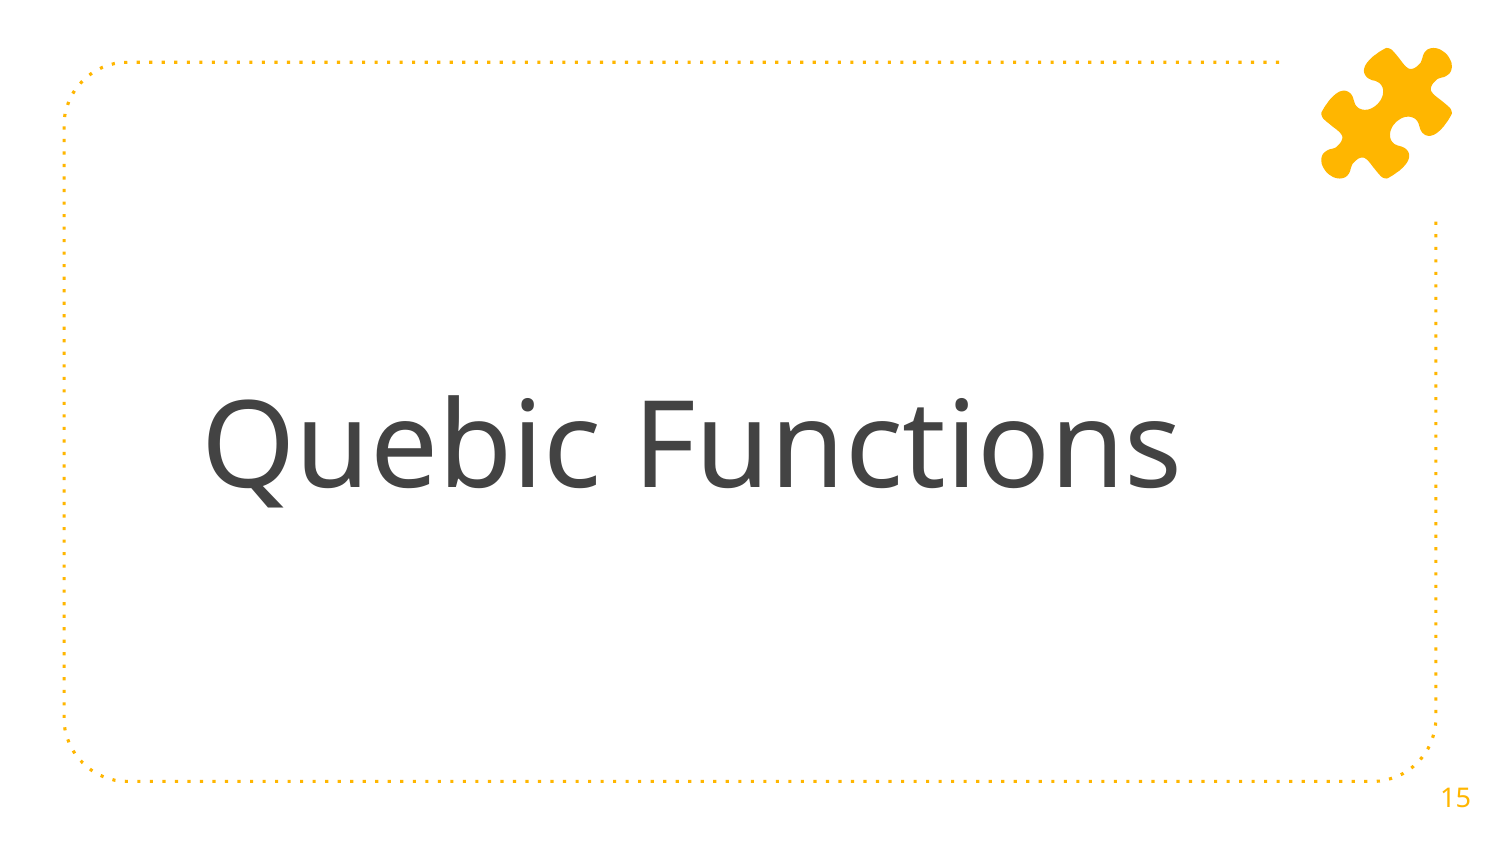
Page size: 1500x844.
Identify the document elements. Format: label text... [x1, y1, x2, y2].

title Quebic Functions [186, 351, 1314, 493]
text_box [1321, 47, 1452, 179]
slide_number 15 [1411, 753, 1500, 844]
